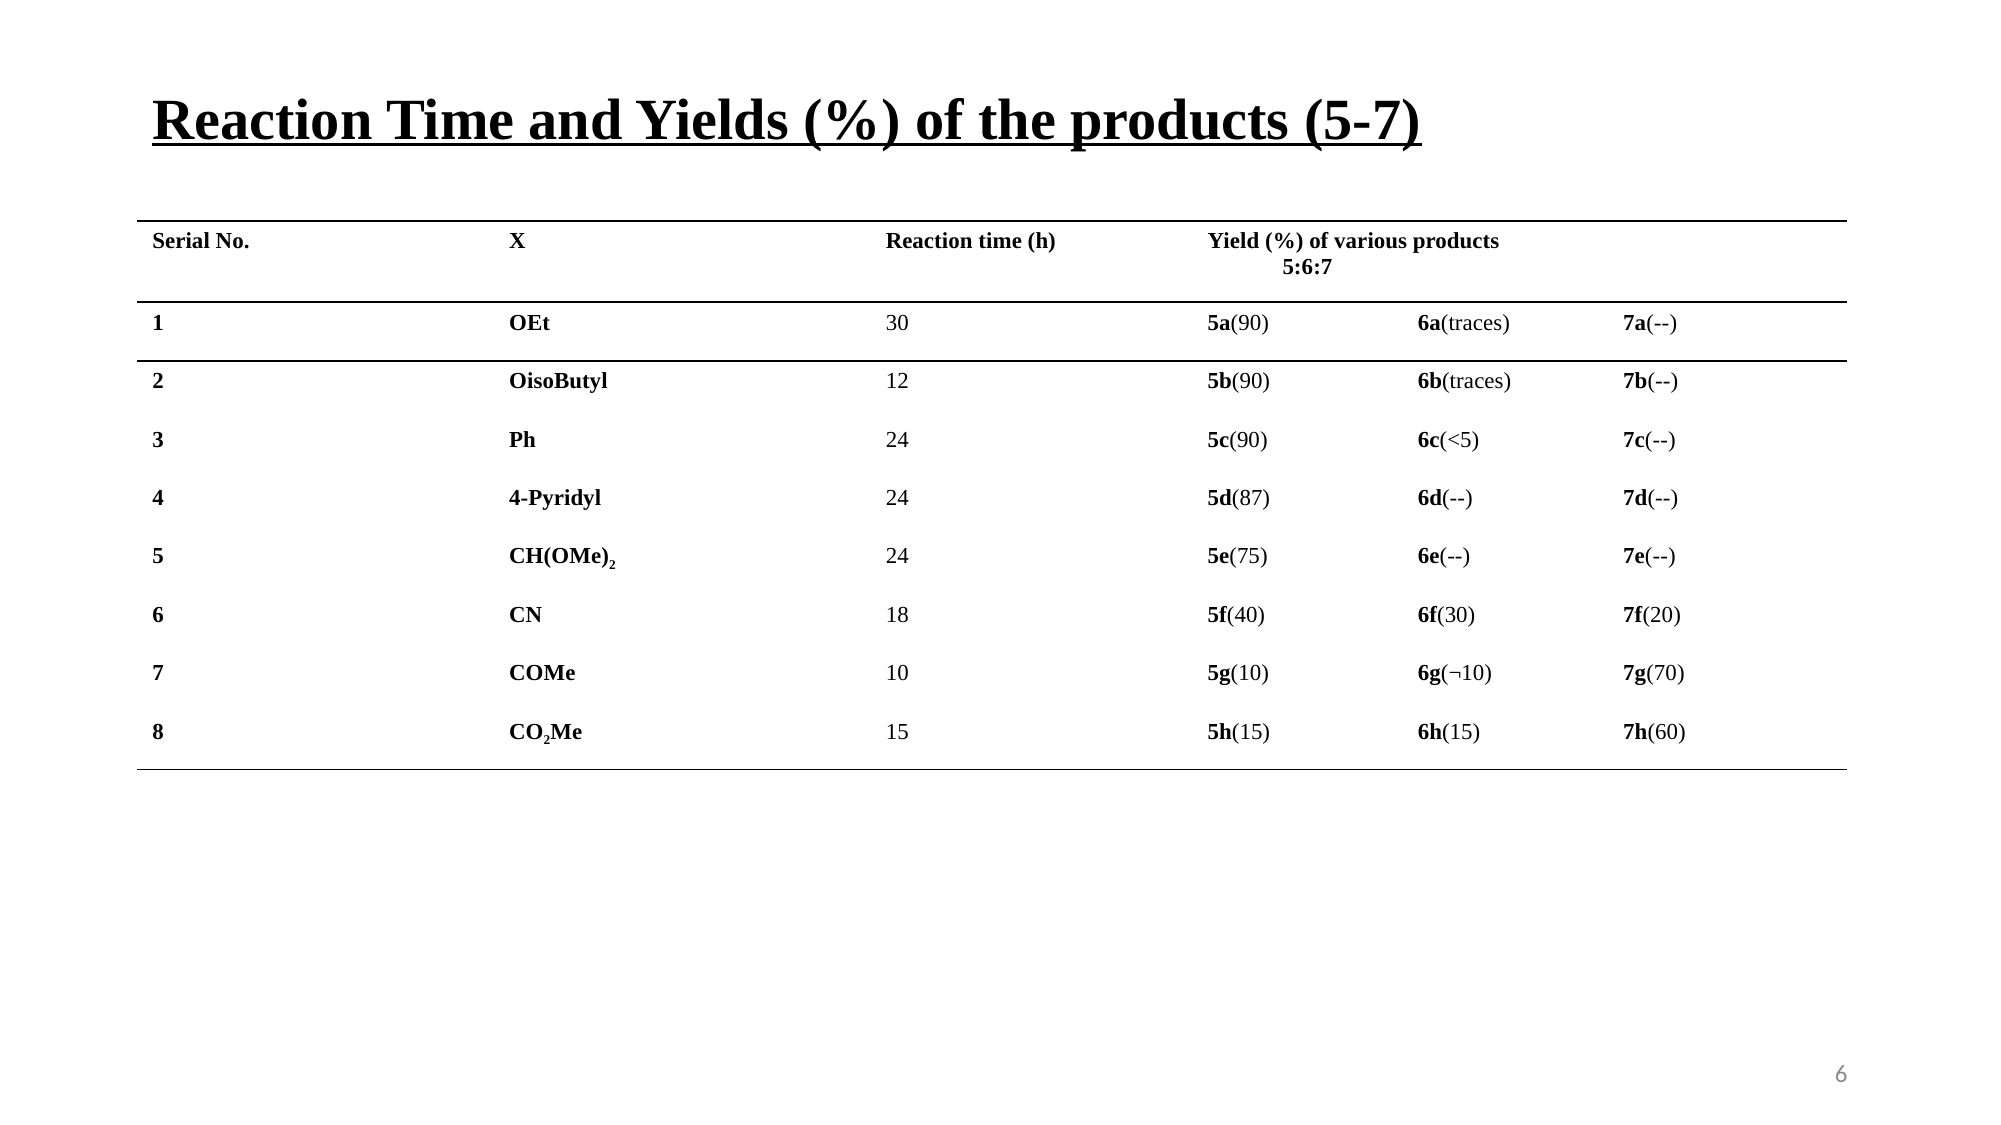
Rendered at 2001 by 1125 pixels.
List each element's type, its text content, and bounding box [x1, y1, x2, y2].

table_cell 24 [871, 478, 1193, 536]
table_cell 6e(--) [1403, 536, 1608, 594]
table_cell CN [494, 594, 871, 653]
table_cell 24 [871, 419, 1193, 478]
title Reaction Time and Yields (%) of the products (5-7) [137, 59, 1863, 182]
table_header X [494, 222, 871, 301]
table_cell OEt [494, 303, 871, 360]
table_cell 24 [871, 536, 1193, 594]
table_cell 6c(<5) [1403, 419, 1608, 478]
table_cell 5f(40) [1193, 594, 1403, 653]
table_cell 7c(--) [1608, 419, 1847, 478]
table_cell 5h(15) [1193, 711, 1403, 769]
table_cell CH(OMe)2 [494, 536, 871, 594]
table_cell 5g(10) [1193, 653, 1403, 711]
table_cell 4 [137, 478, 494, 536]
table_cell 30 [871, 303, 1193, 360]
table_cell 5a(90) [1193, 303, 1403, 360]
table_cell 6a(traces) [1403, 303, 1608, 360]
table_cell 6h(15) [1403, 711, 1608, 769]
table_cell COMe [494, 653, 871, 711]
table_cell 5 [137, 536, 494, 594]
table_cell 3 [137, 419, 494, 478]
table_cell 18 [871, 594, 1193, 653]
table_cell 6b(traces) [1403, 362, 1608, 419]
table_cell 6g(¬10) [1403, 653, 1608, 711]
slide_number 6 [1412, 1042, 1863, 1103]
table_cell 8 [137, 711, 494, 769]
table_cell 6f(30) [1403, 594, 1608, 653]
table_cell 12 [871, 362, 1193, 419]
table_cell 6d(--) [1403, 478, 1608, 536]
table_cell 5e(75) [1193, 536, 1403, 594]
table_cell 1 [137, 303, 494, 360]
table_cell 10 [871, 653, 1193, 711]
table_cell 7h(60) [1608, 711, 1847, 769]
table_cell 7b(--) [1608, 362, 1847, 419]
table_cell 15 [871, 711, 1193, 769]
table_cell 5d(87) [1193, 478, 1403, 536]
table_cell CO2Me [494, 711, 871, 769]
table_cell Ph [494, 419, 871, 478]
table_cell 7d(--) [1608, 478, 1847, 536]
table_header Reaction time (h) [871, 222, 1193, 301]
table_cell 7g(70) [1608, 653, 1847, 711]
table_cell 5c(90) [1193, 419, 1403, 478]
table_cell 5b(90) [1193, 362, 1403, 419]
table_header Yield (%) of various products 5:6:7 [1193, 222, 1847, 301]
table_cell 7f(20) [1608, 594, 1847, 653]
table_cell 7 [137, 653, 494, 711]
table_cell 7a(--) [1608, 303, 1847, 360]
table_cell 4-Pyridyl [494, 478, 871, 536]
table_cell OisoButyl [494, 362, 871, 419]
table_header Serial No. [137, 222, 494, 301]
table_cell 2 [137, 362, 494, 419]
table_cell 6 [137, 594, 494, 653]
table_cell 7e(--) [1608, 536, 1847, 594]
